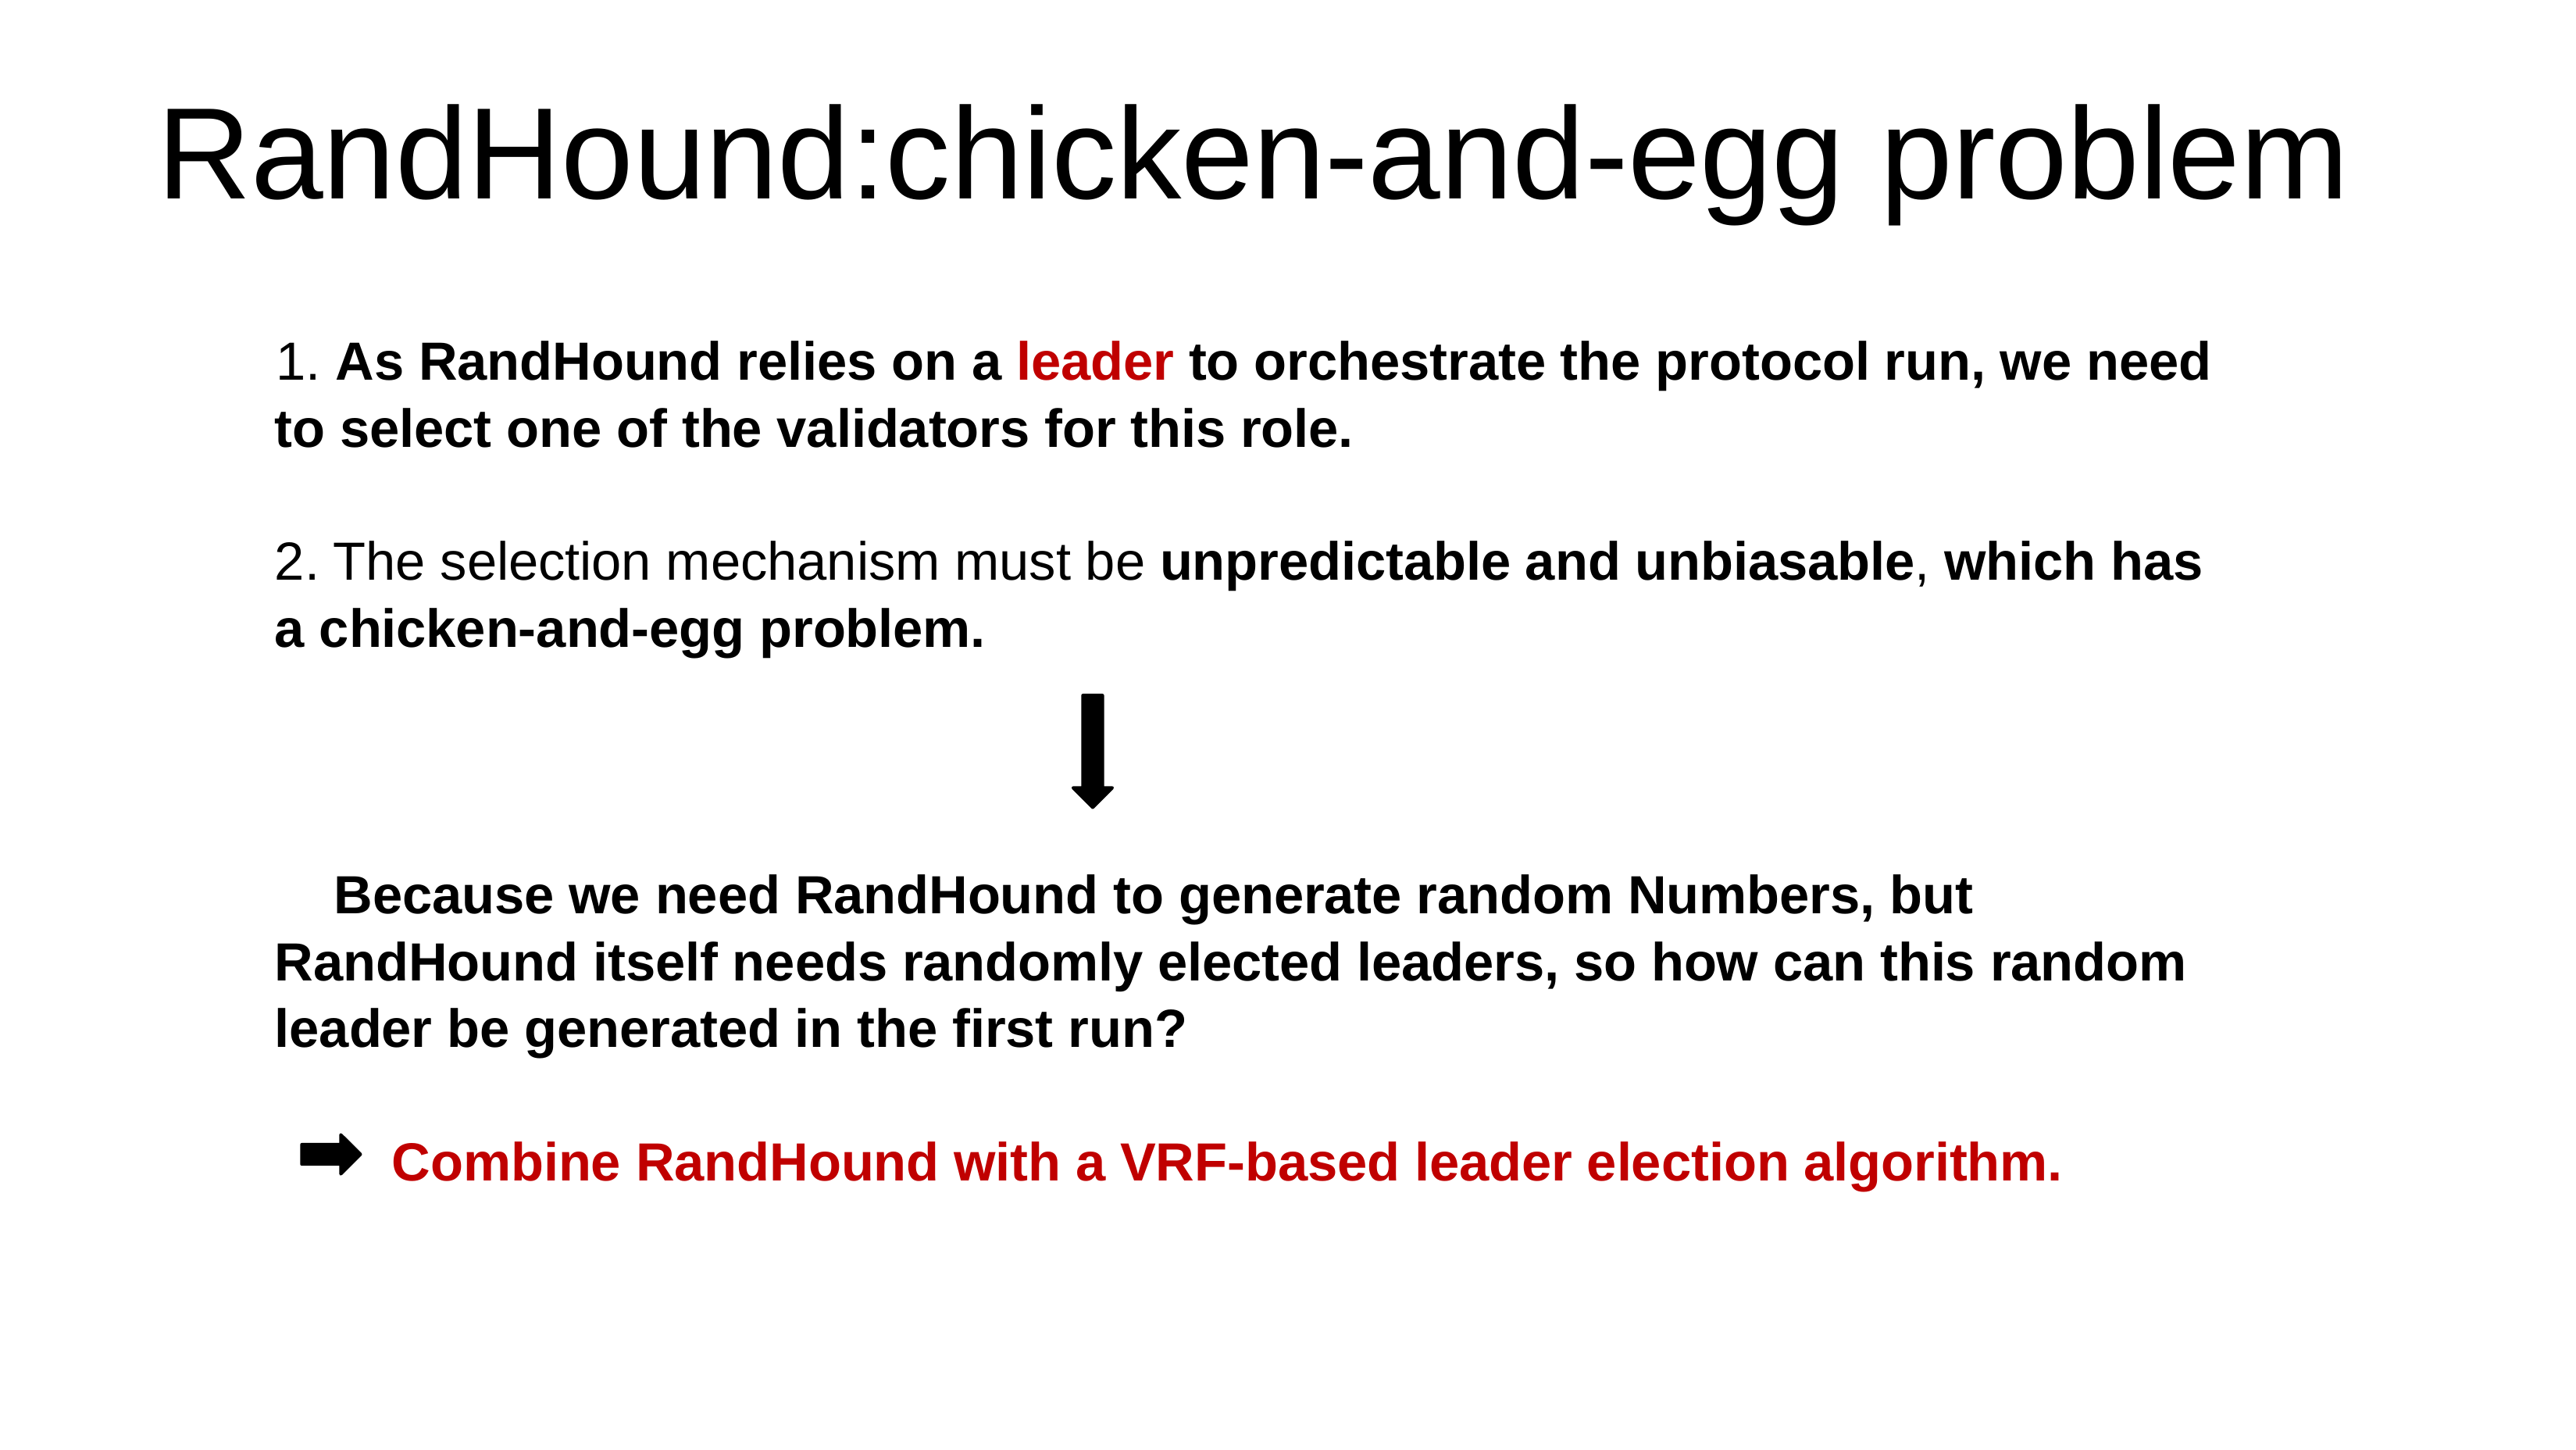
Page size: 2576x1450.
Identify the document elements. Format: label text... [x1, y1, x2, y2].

title RandHound:chicken-and-egg problem [155, 69, 2470, 311]
text_box [300, 1133, 362, 1176]
text_box 1. As RandHound relies on a leader to orchestrate the protocol run, we need to select one of the validators for this role. 2. The selection mechanism must be unpredictable and unbiasable, which has a chicken-and-egg problem. Because we need RandHound to generate random Numbers, but RandHound itself needs randomly elected leaders, so how can this random leader be generated in the first run? Combine RandHound with a VRF-based leader election algorithm. [156, 324, 2236, 1192]
text_box [1072, 693, 1114, 809]
